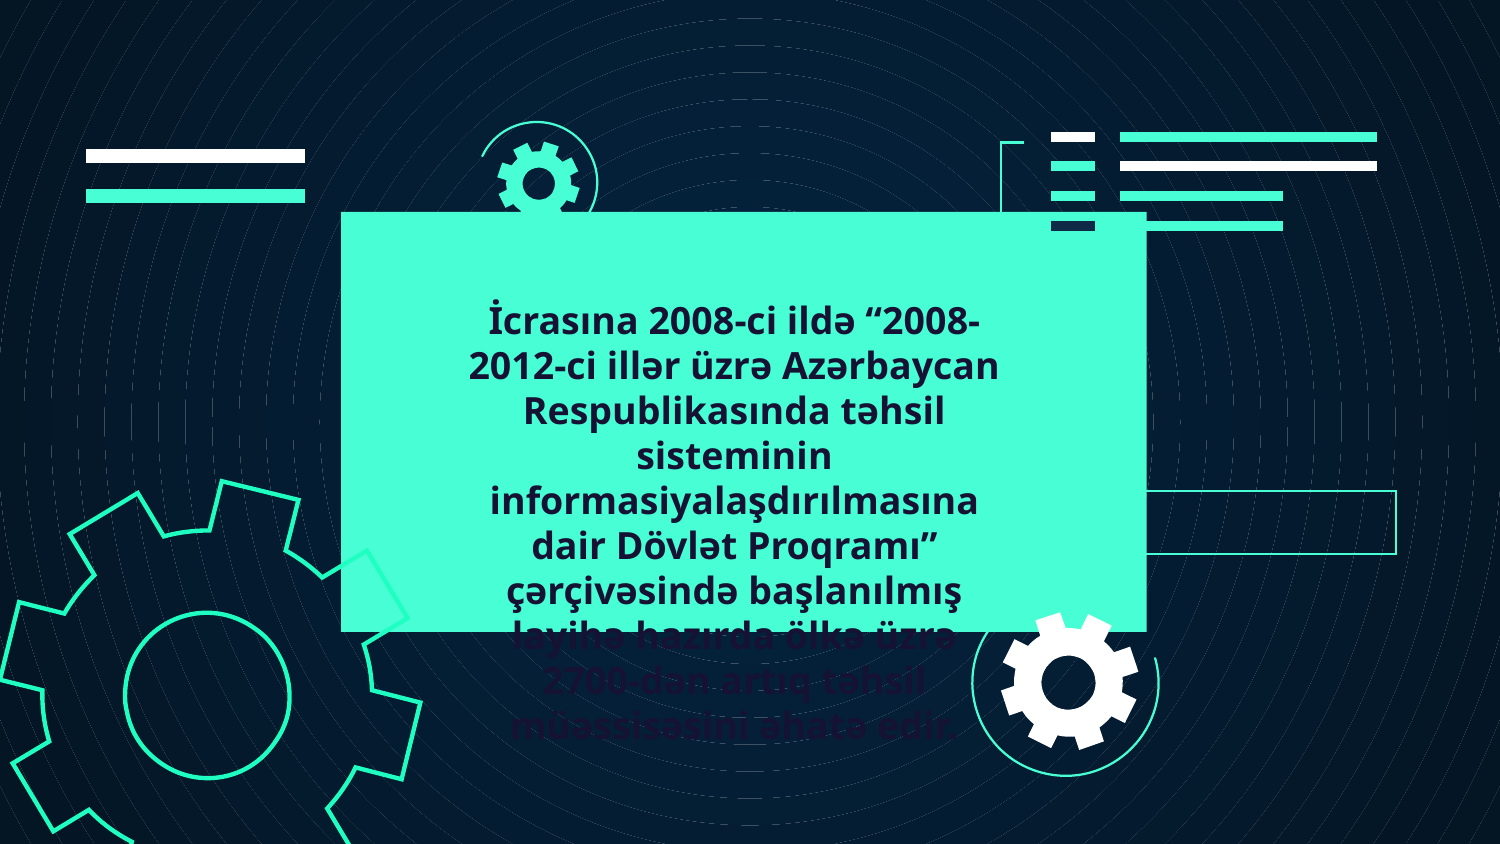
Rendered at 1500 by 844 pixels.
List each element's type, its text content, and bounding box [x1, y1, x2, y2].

text_box [811, 621, 816, 632]
text_box [691, 531, 695, 558]
text_box [701, 539, 719, 559]
text_box [718, 584, 736, 604]
text_box [899, 584, 929, 603]
text_box [931, 533, 936, 541]
text_box [85, 149, 305, 163]
text_box [660, 584, 664, 603]
text_box [752, 576, 770, 604]
text_box [672, 516, 682, 522]
text_box [876, 539, 906, 558]
text_box [640, 584, 654, 604]
text_box [1120, 221, 1283, 231]
text_box [851, 584, 869, 603]
subtitle İcrasına 2008-ci ildə “2008-2012-ci illər üzrə Azərbaycan Respublikasında təhsil sisteminin informasiyalaşdırılmasına dair Dövlət Proqramı” çərçivəsində başlanılmış layihə hazırda ölkə üzrə 2700-dən artıq təhsil müəssisəsini əhatə edir. [451, 282, 1019, 516]
text_box [935, 584, 940, 603]
text_box [618, 584, 635, 604]
text_box [1120, 161, 1378, 172]
text_box [534, 531, 552, 559]
text_box [722, 535, 736, 559]
text_box [695, 576, 713, 604]
text_box [581, 539, 585, 558]
text_box [812, 539, 830, 567]
text_box [1050, 191, 1095, 201]
text_box [557, 539, 574, 559]
text_box [797, 584, 811, 612]
text_box [1050, 221, 1095, 231]
text_box [789, 539, 807, 559]
text_box [887, 576, 892, 603]
text_box [566, 584, 580, 612]
text_box [827, 584, 844, 604]
text_box [774, 539, 786, 558]
text_box [620, 533, 641, 558]
text_box [595, 584, 614, 603]
text_box [823, 621, 827, 632]
text_box [1050, 131, 1095, 142]
text_box [592, 539, 605, 558]
text_box [1050, 161, 1095, 172]
text_box [527, 584, 545, 604]
text_box [508, 584, 523, 612]
text_box [852, 539, 869, 559]
text_box [667, 539, 686, 558]
text_box [586, 584, 591, 603]
text_box [515, 621, 520, 632]
text_box [582, 621, 599, 632]
text_box [774, 584, 791, 604]
text_box [876, 584, 880, 603]
text_box [837, 539, 849, 558]
text_box [754, 516, 761, 522]
text_box [671, 584, 689, 603]
text_box [639, 621, 655, 632]
text_box [1000, 612, 1139, 751]
text_box [497, 141, 580, 224]
text_box [1120, 191, 1283, 201]
text_box [1120, 131, 1378, 142]
text_box [946, 584, 960, 612]
text_box [733, 621, 749, 632]
text_box [551, 584, 563, 603]
text_box [817, 576, 821, 603]
text_box [85, 189, 305, 203]
text_box [646, 539, 664, 559]
text_box [751, 533, 768, 558]
text_box [913, 539, 917, 558]
text_box [922, 533, 927, 541]
